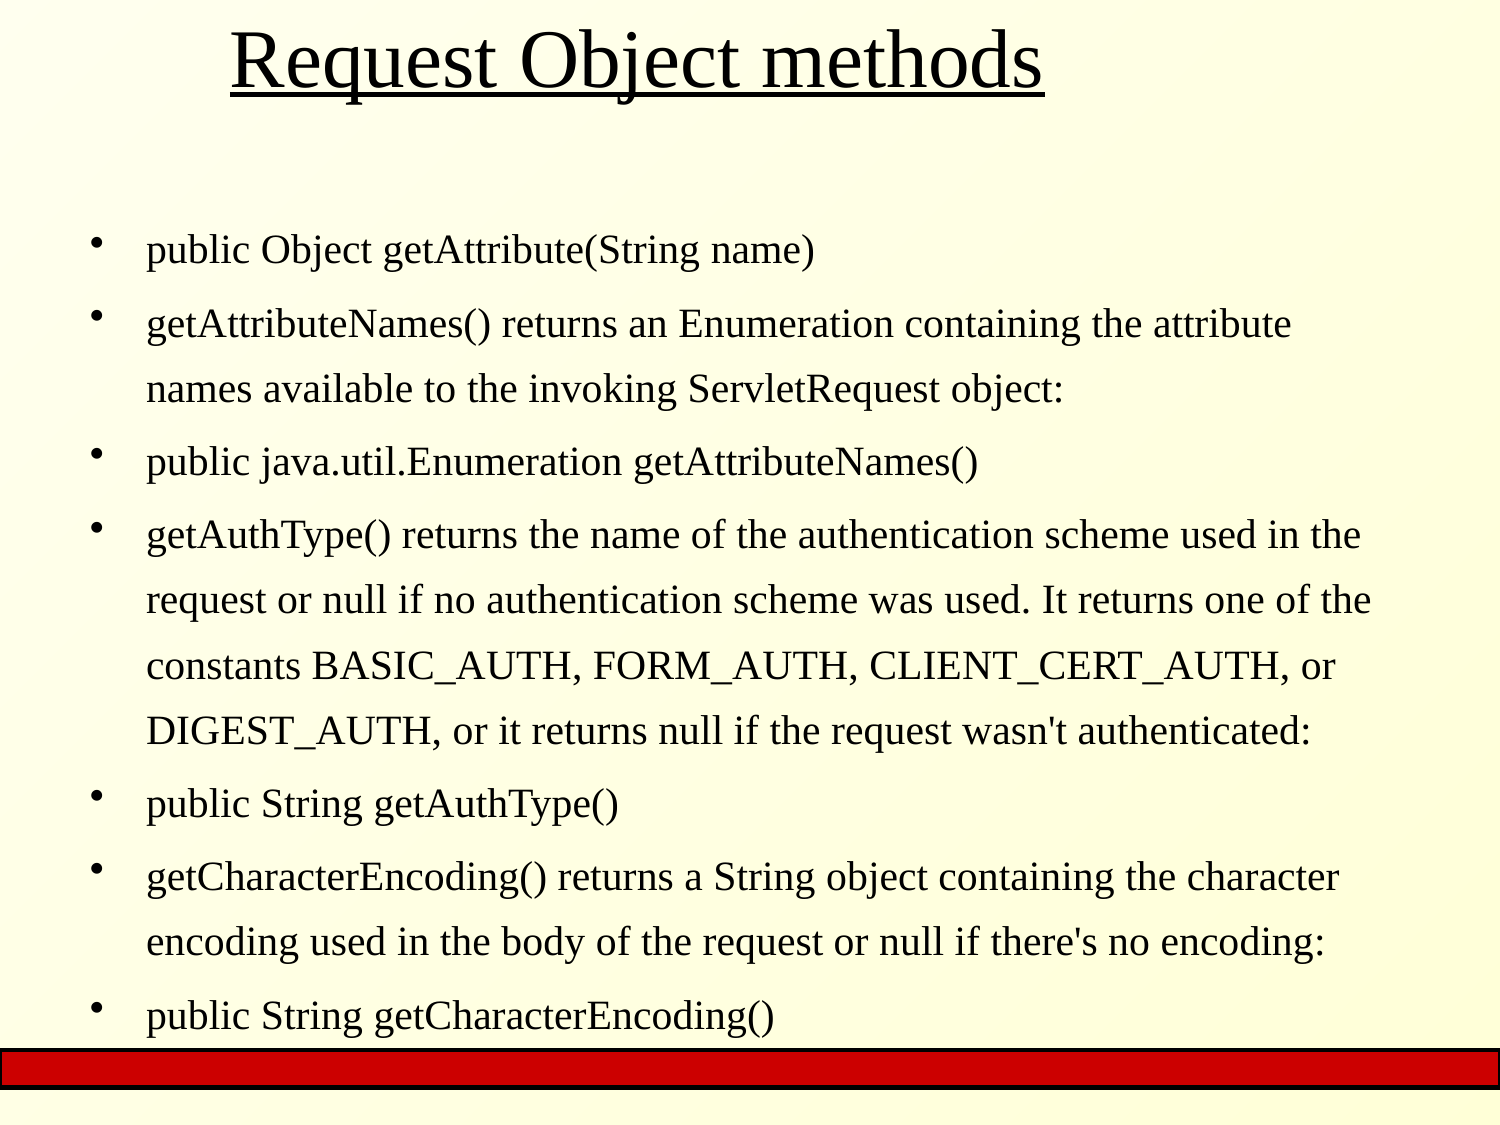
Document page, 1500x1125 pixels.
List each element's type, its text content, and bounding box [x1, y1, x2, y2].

list public Object getAttribute(String name) getAttributeNames() returns an Enumeration containing the attribute names available to the invoking ServletRequest object: public java.util.Enumeration getAttributeNames() getAuthType() returns the name of the authentication scheme used in the request or null if no authentication scheme was used. It returns one of the constants BASIC_AUTH, FORM_AUTH, CLIENT_CERT_AUTH, or DIGEST_AUTH, or it returns null if the request wasn't authenticated: public String getAuthType() getCharacterEncoding() returns a String object containing the character encoding used in the body of the request or null if there's no encoding: public String getCharacterEncoding() [75, 200, 1425, 943]
title Request Object methods [0, 0, 1275, 125]
